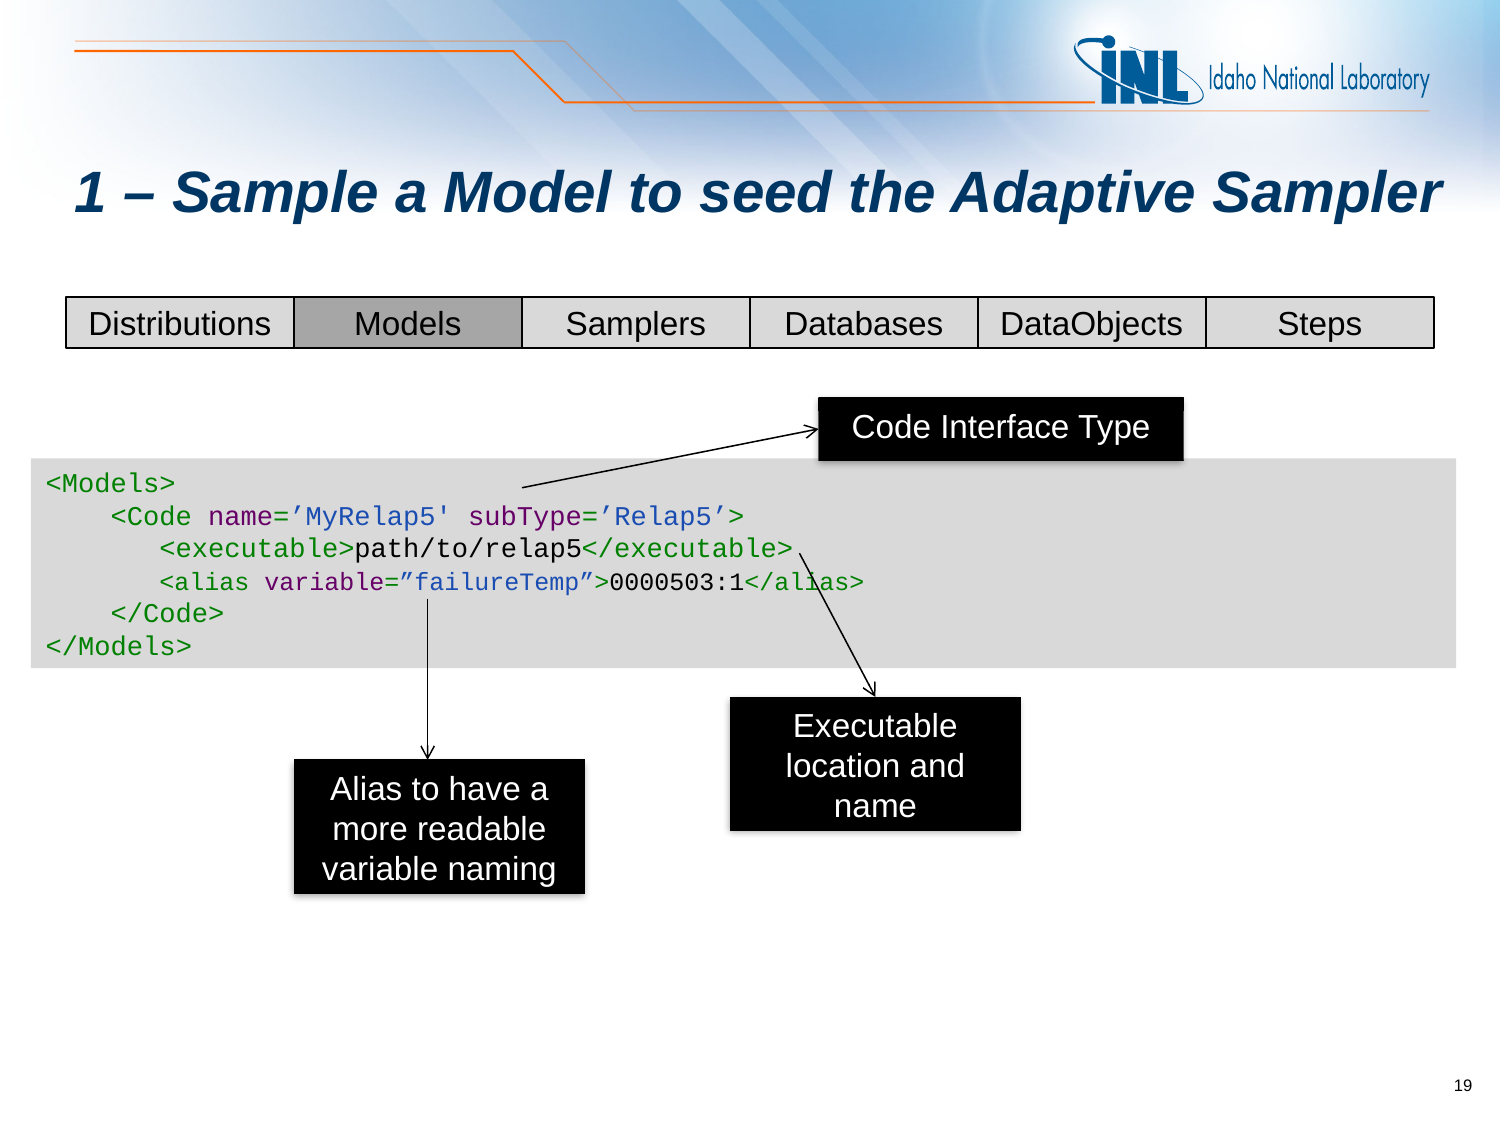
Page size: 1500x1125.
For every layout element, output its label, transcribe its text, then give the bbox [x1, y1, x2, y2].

text_box Models [294, 296, 521, 349]
text_box Executable location and name [730, 697, 1021, 831]
text_box Distributions [66, 296, 294, 349]
text_box <Models> <Code name=’MyRelap5' subType=’Relap5’> <executable>path/to/relap5</executable> <alias variable=”failureTemp”>0000503:1</alias> </Code> </Models> [30, 458, 1457, 669]
slide_number 19 [1429, 1074, 1473, 1096]
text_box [521, 428, 819, 488]
text_box Code Interface Type [818, 397, 1184, 461]
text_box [799, 552, 876, 698]
text_box Alias to have a more readable variable naming [294, 759, 585, 894]
text_box Databases [749, 296, 977, 349]
text_box Steps [1206, 296, 1434, 349]
text_box Samplers [521, 296, 749, 349]
title 1 – Sample a Model to seed the Adaptive Sampler [74, 164, 1473, 227]
picture [0, 0, 1500, 1125]
text_box DataObjects [977, 296, 1206, 349]
